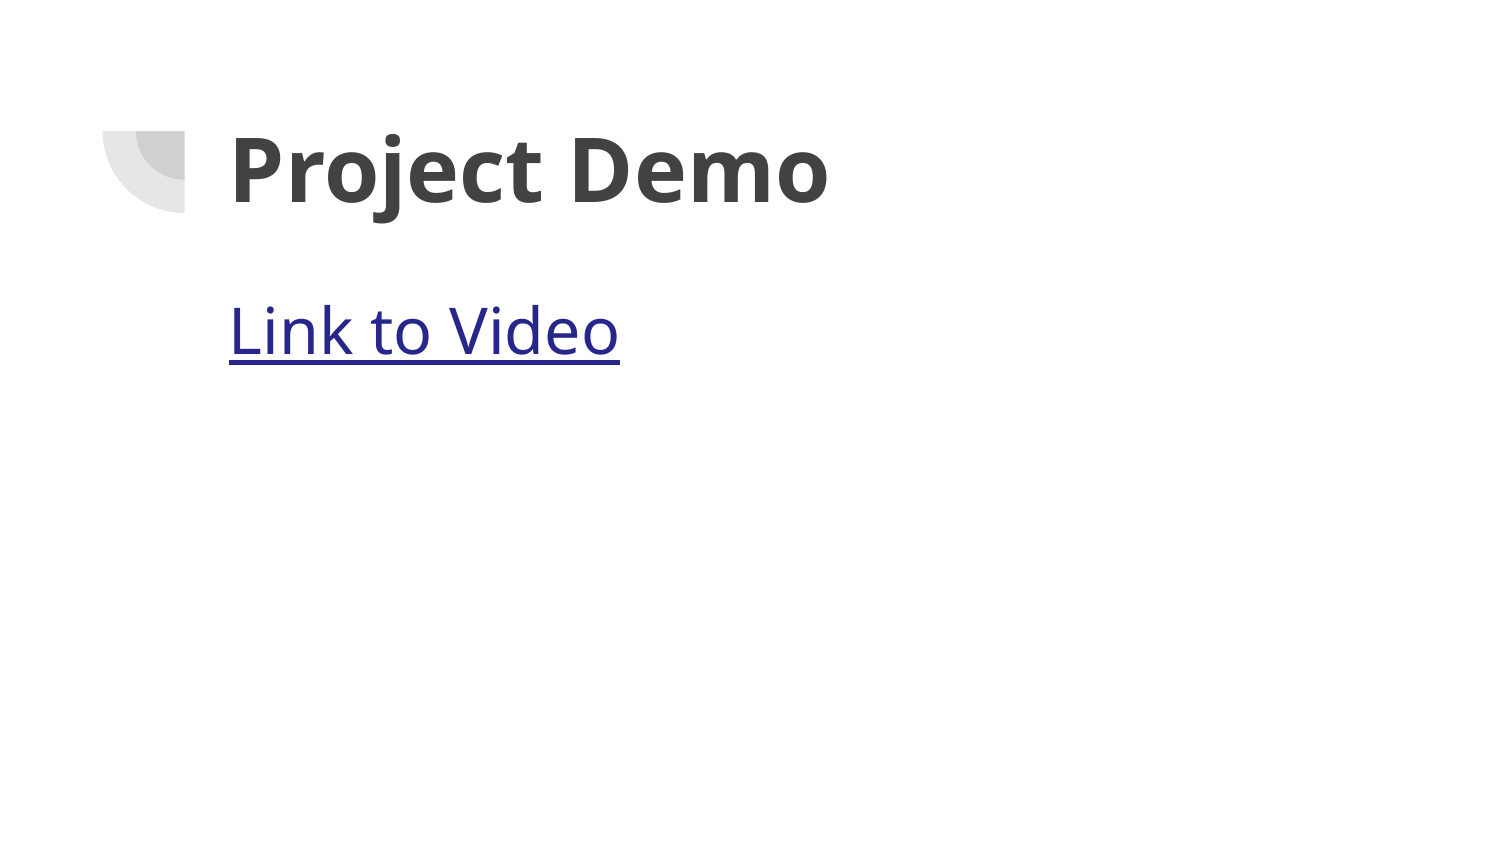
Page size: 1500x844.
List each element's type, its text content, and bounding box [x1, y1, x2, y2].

list Link to Video [213, 262, 1368, 680]
title Project Demo [213, 98, 1368, 262]
